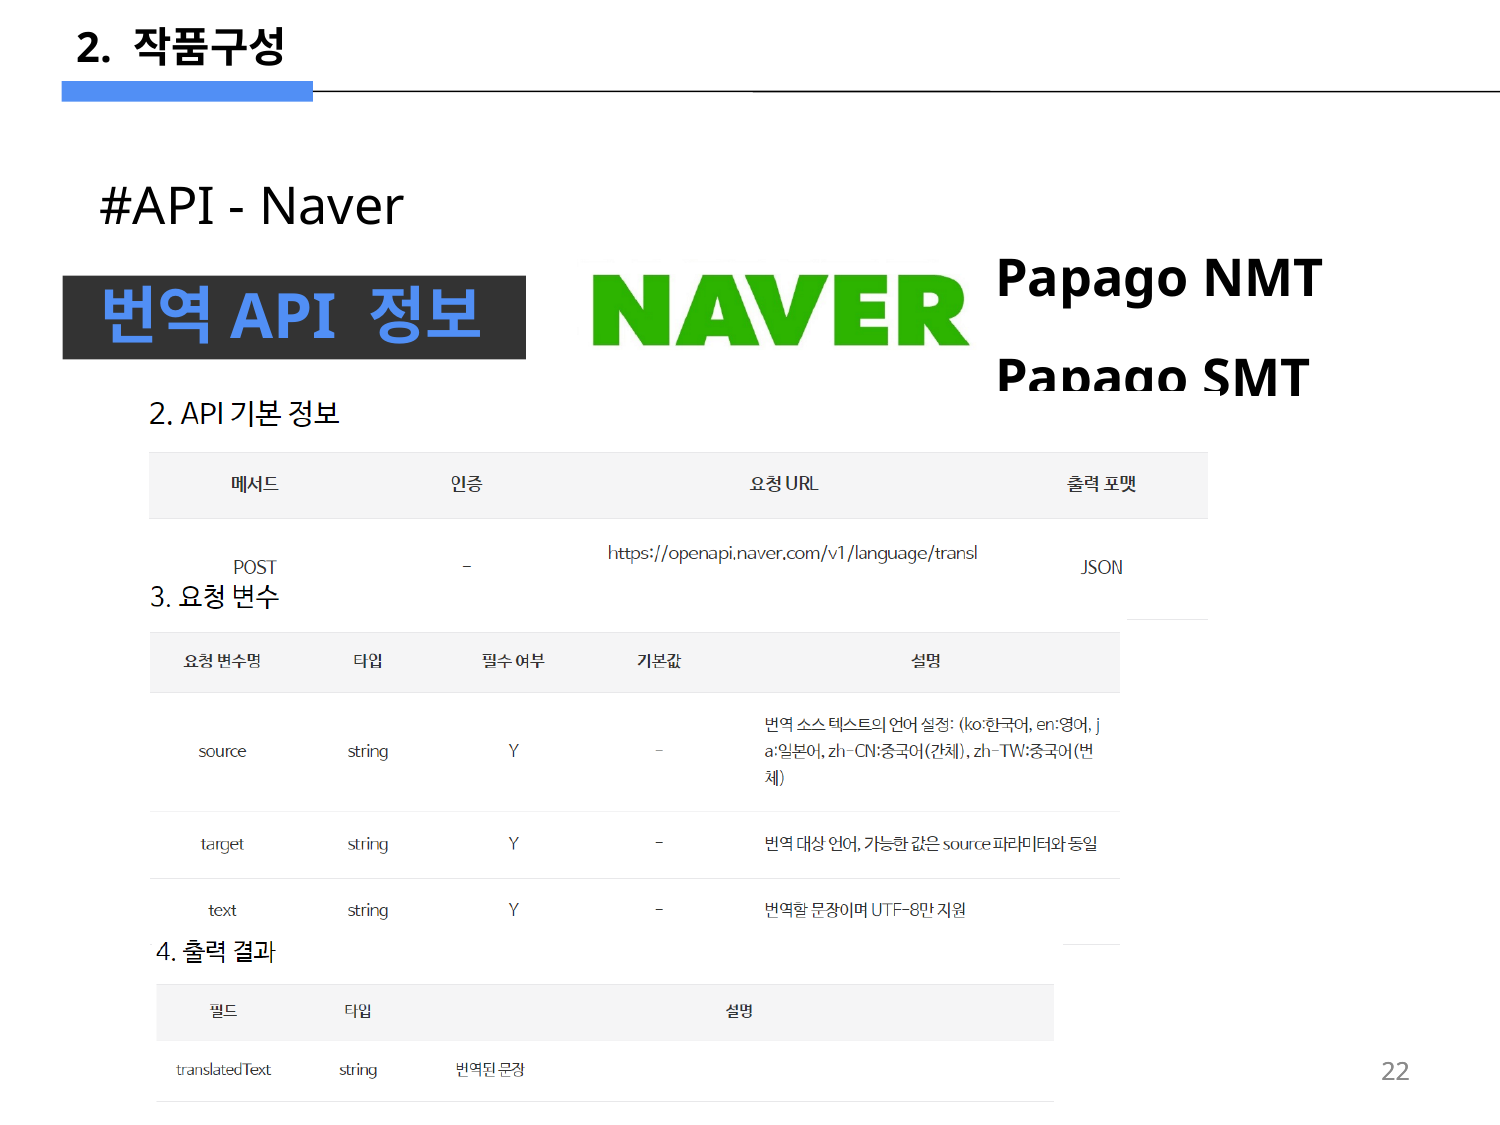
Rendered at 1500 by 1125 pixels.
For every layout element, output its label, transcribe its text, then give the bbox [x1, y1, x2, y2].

text_box 2. 작품구성 [61, 13, 322, 79]
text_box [588, 199, 1325, 405]
text_box 22 [1074, 1042, 1425, 1103]
picture [146, 391, 1220, 1112]
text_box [0, 146, 584, 405]
text_box [59, 79, 315, 104]
